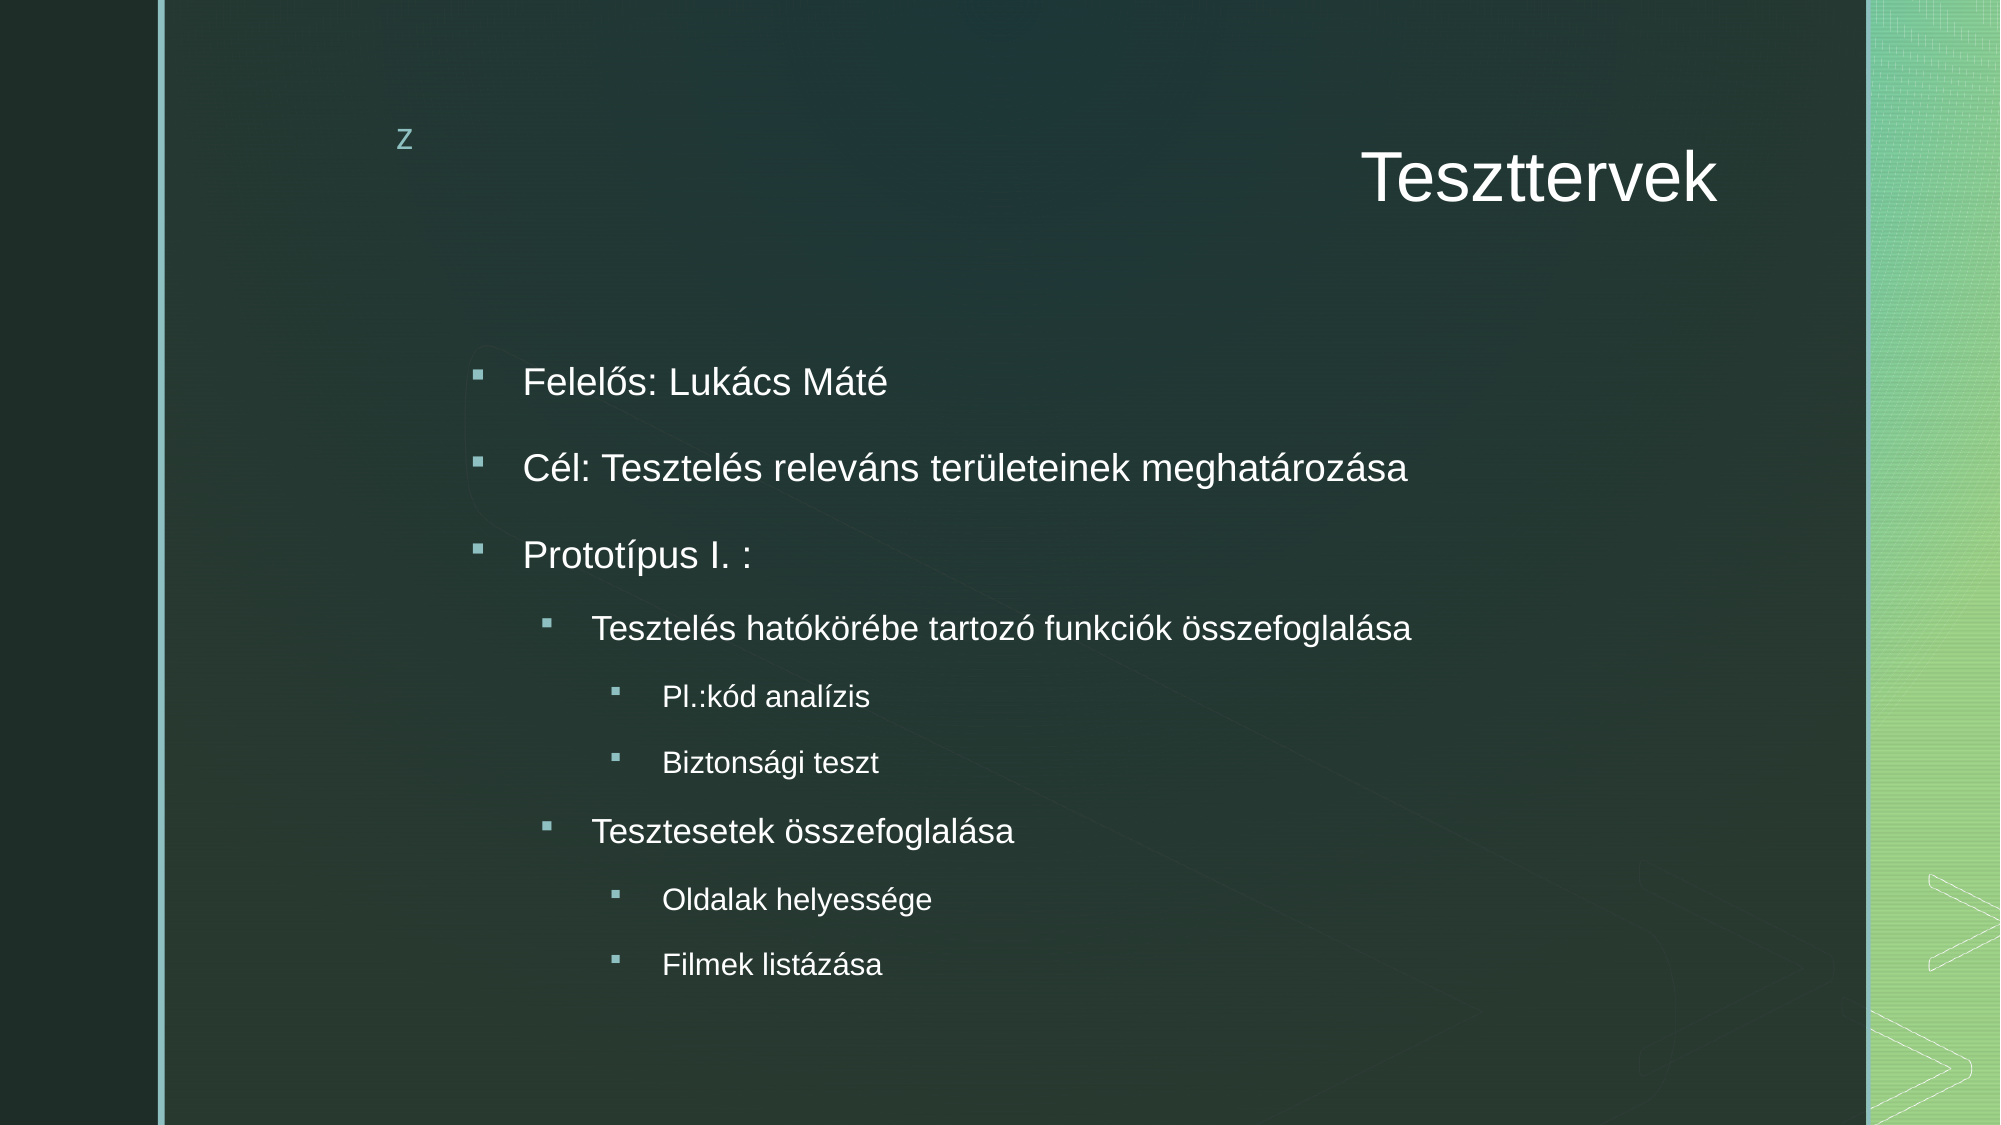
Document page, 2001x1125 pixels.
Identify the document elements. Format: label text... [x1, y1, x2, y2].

picture [1871, 0, 2000, 1125]
list Felelős: Lukács Máté Cél: Tesztelés releváns területeinek meghatározása Prototípus I. : Tesztelés hatókörébe tartozó funkciók összefoglalása Pl.:kód analízis Biztonsági teszt Tesztesetek összefoglalása Oldalak helyessége Filmek listázása [454, 336, 1734, 993]
title Teszttervek [428, 132, 1734, 310]
